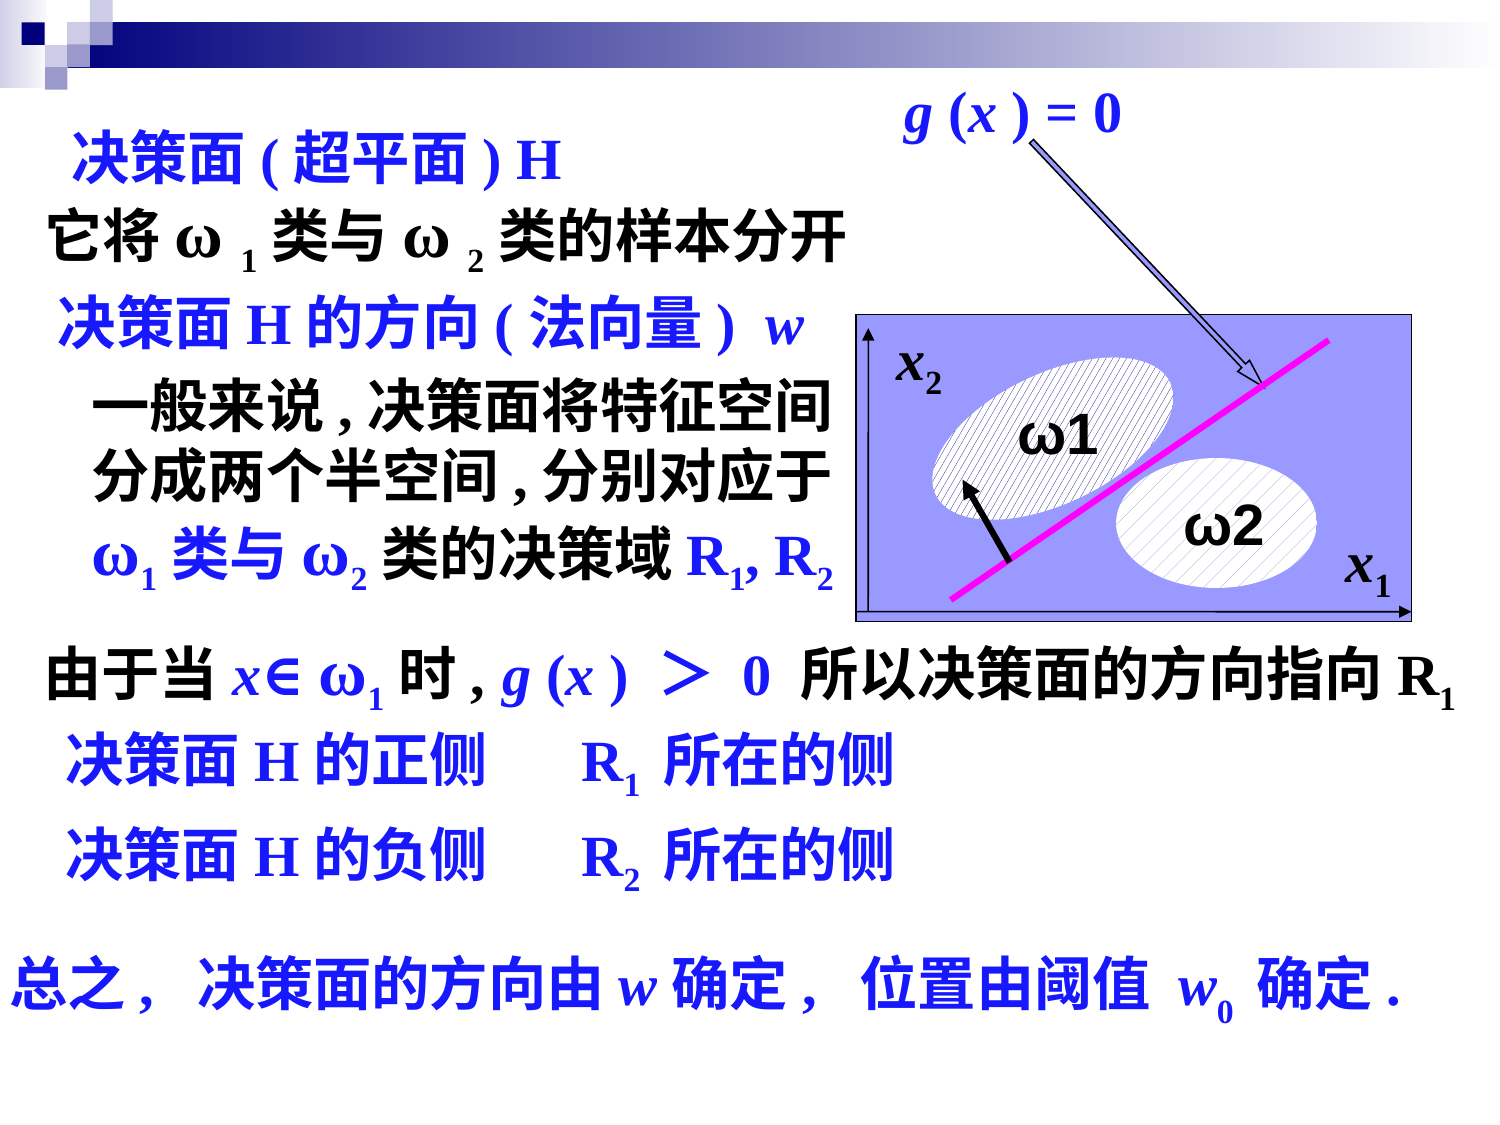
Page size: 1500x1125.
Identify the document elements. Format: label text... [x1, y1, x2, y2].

text_box 决策面H的负侧 R2 所在的侧 [50, 810, 911, 906]
text_box [1037, 152, 1199, 314]
text_box 它将ω 1类与ω 2类的样本分开 [29, 183, 863, 287]
text_box 决策面H的正侧 R1 所在的侧 [50, 716, 911, 810]
text_box 决策面H的方向(法向量) w [43, 278, 819, 364]
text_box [1116, 457, 1317, 588]
text_box [856, 612, 1412, 621]
text_box 决策面(超平面) H [56, 113, 577, 183]
text_box g (x ) = 0 [890, 66, 1138, 152]
text_box 一般来说,决策面将特征空间 分成两个半空间,分别对应于 ω1类与ω2类的决策域R1, R2 [76, 361, 856, 605]
text_box 由于当x∈ ω1时, g (x ) ＞ 0 所以决策面的方向指向R1 [28, 621, 1471, 725]
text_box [856, 314, 1412, 612]
text_box 总之, 决策面的方向由w确定, 位置由阈值 w0 确定. [0, 940, 1417, 1038]
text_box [922, 373, 1183, 504]
